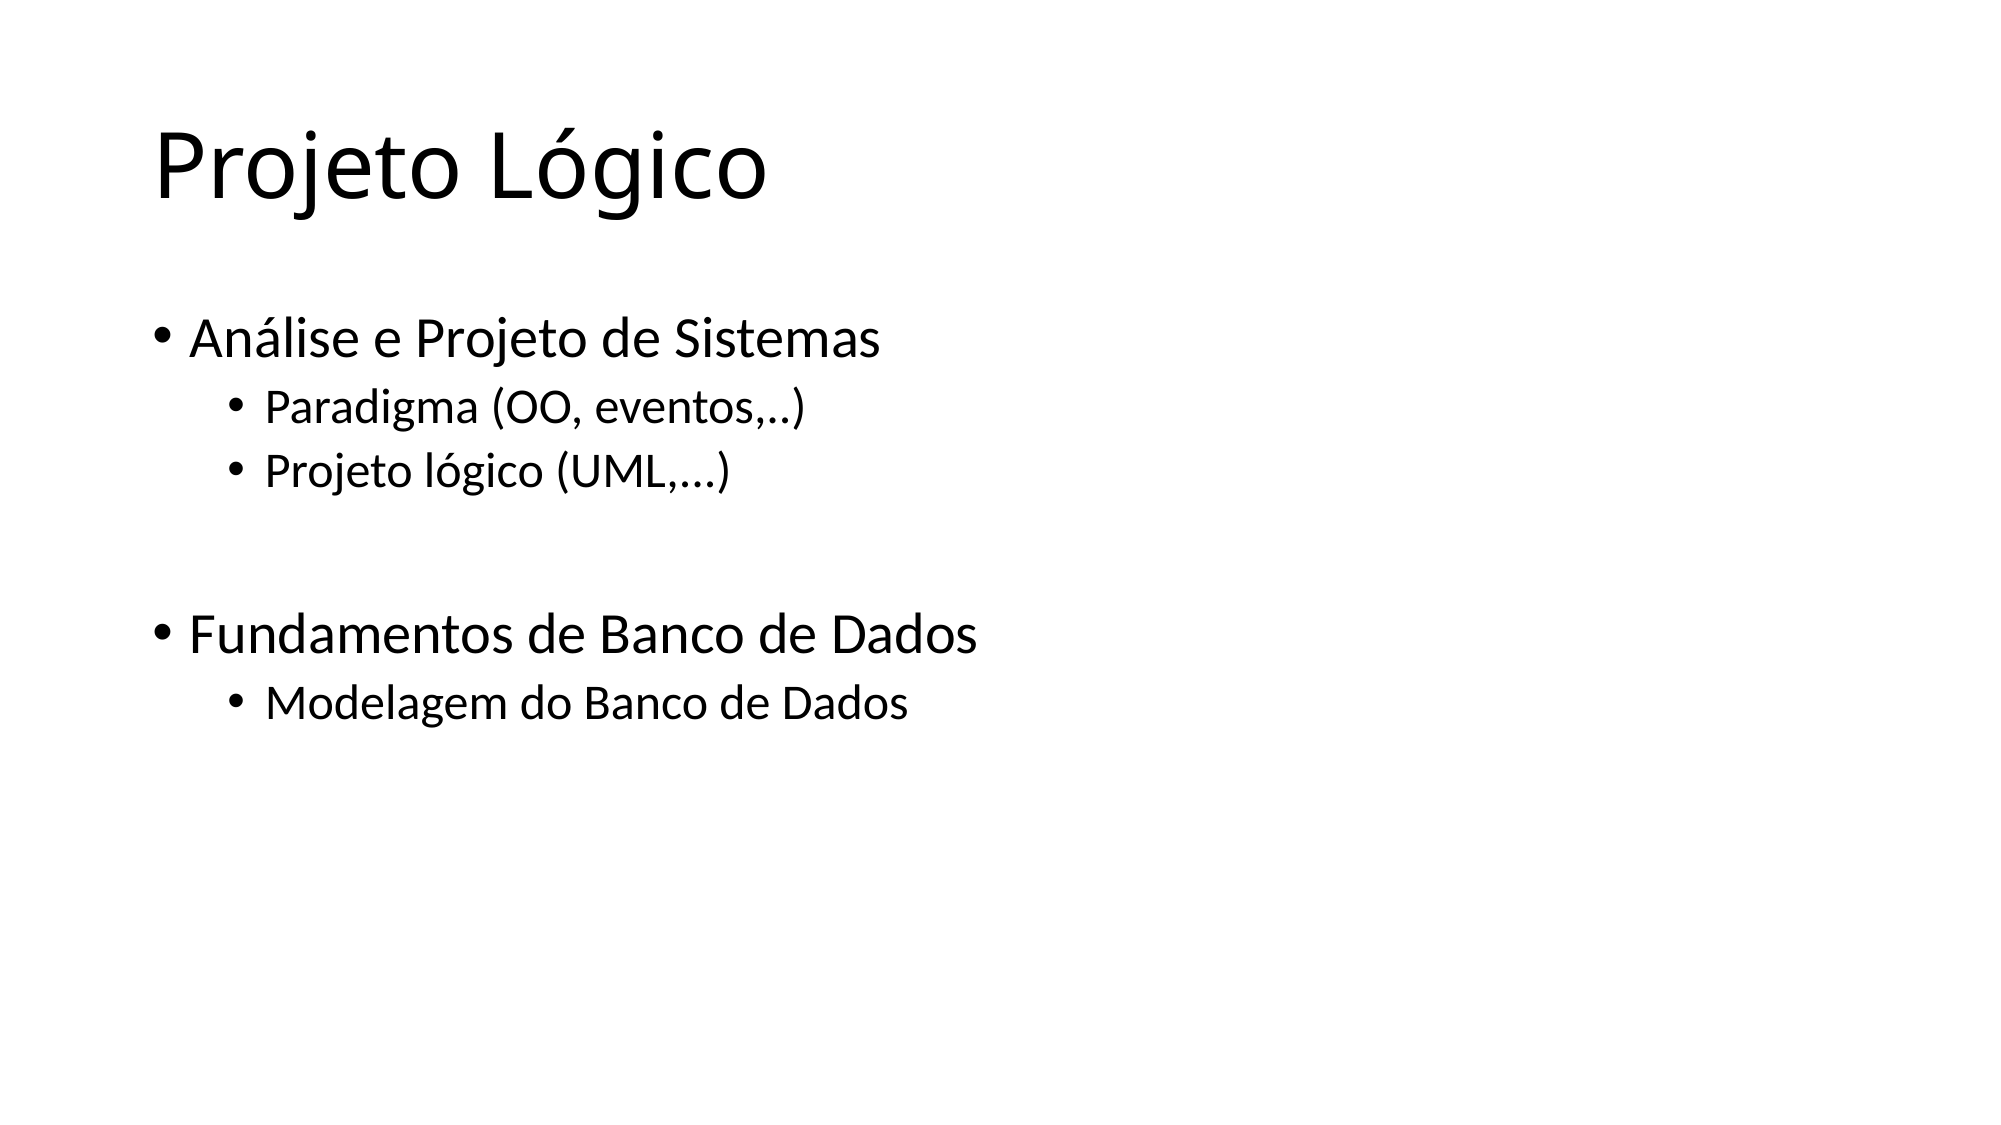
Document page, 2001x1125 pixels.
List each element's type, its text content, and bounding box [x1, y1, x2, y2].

title Projeto Lógico [137, 59, 1863, 278]
list Análise e Projeto de Sistemas Paradigma (OO, eventos,..) Projeto lógico (UML,...) Fundamentos de Banco de Dados Modelagem do Banco de Dados [137, 299, 1863, 1014]
